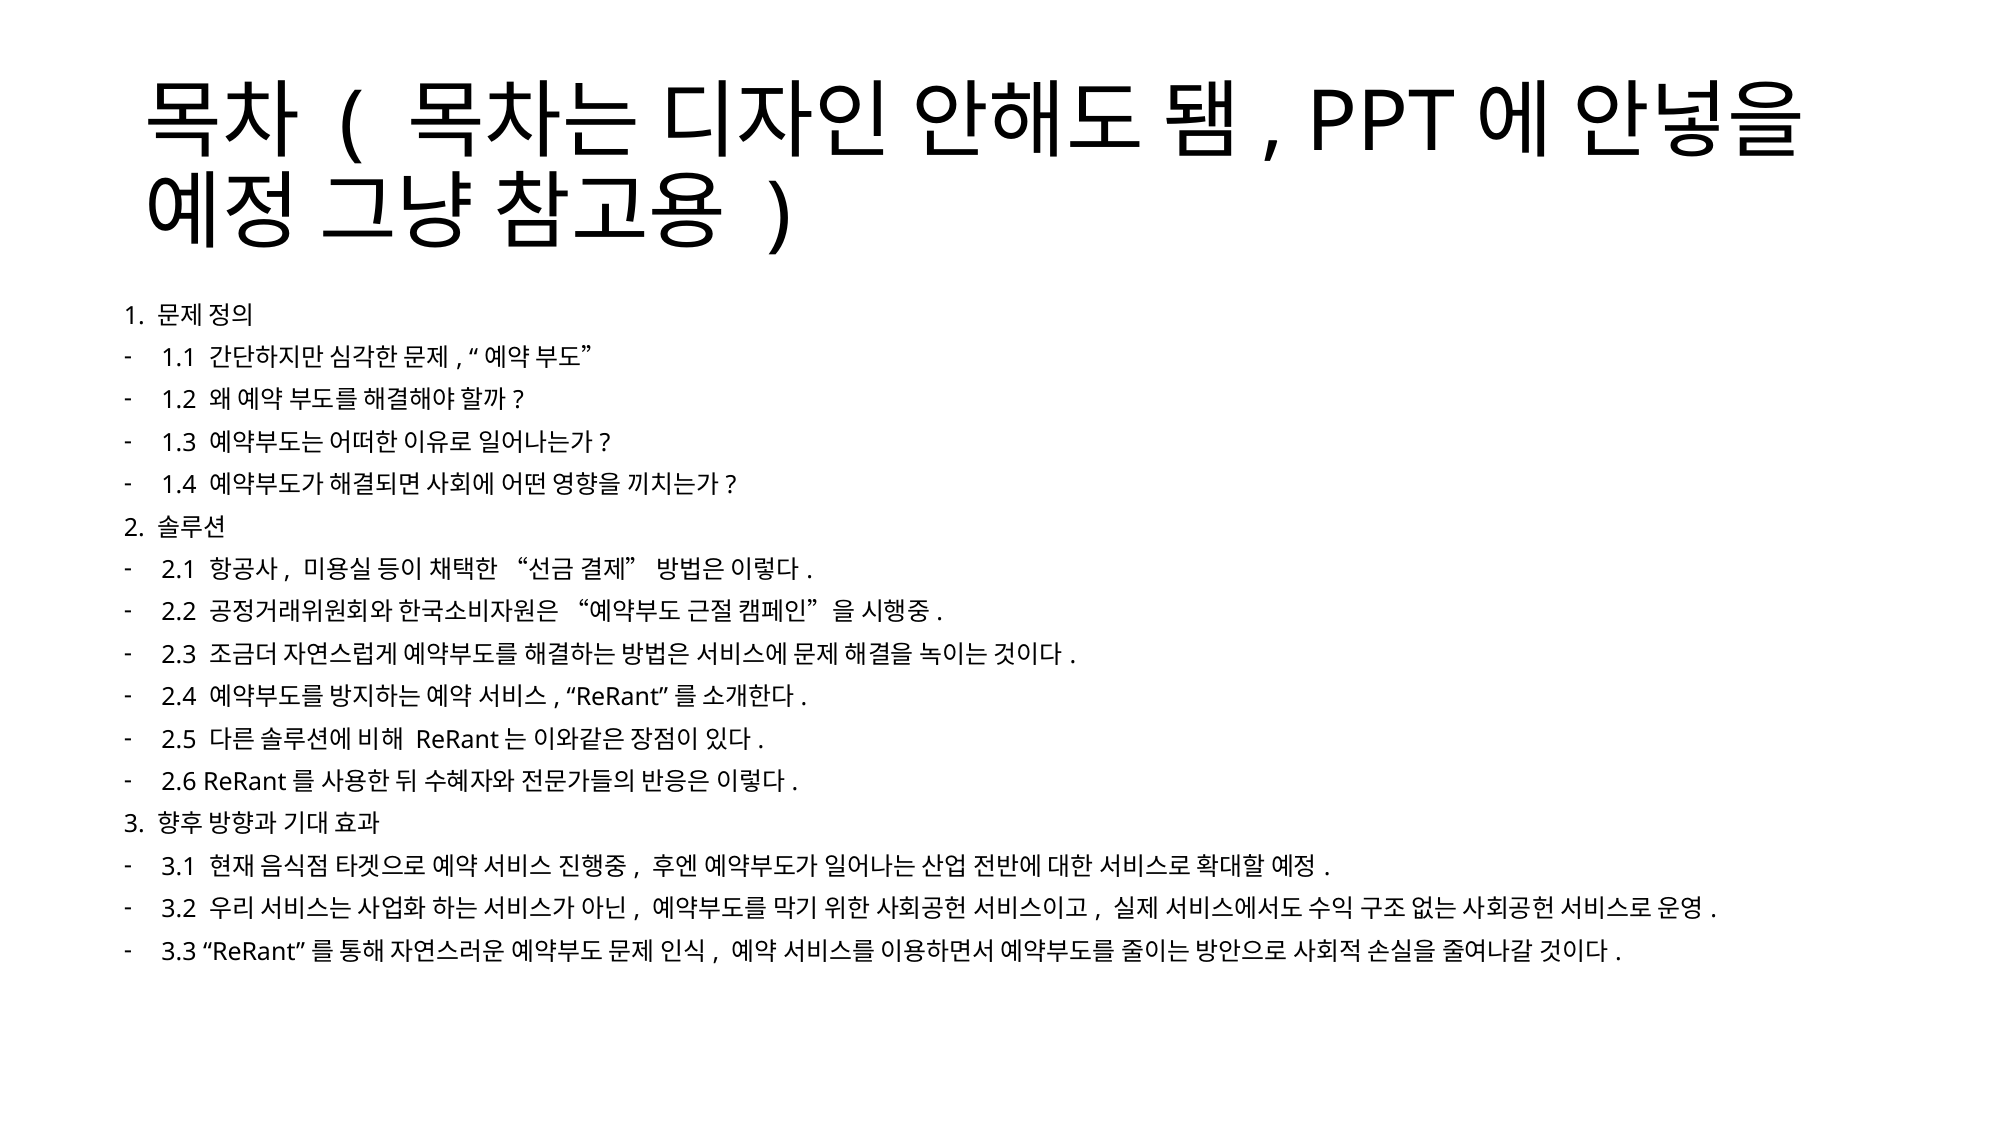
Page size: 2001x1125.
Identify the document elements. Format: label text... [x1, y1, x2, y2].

list 1. 문제 정의 1.1 간단하지만 심각한 문제, “예약 부도” 1.2 왜 예약 부도를 해결해야 할까? 1.3 예약부도는 어떠한 이유로 일어나는가? 1.4 예약부도가 해결되면 사회에 어떤 영향을 끼치는가? 2. 솔루션 2.1 항공사, 미용실 등이 채택한 “선금 결제” 방법은 이렇다. 2.2 공정거래위원회와 한국소비자원은 “예약부도 근절 캠페인”을 시행중. 2.3 조금더 자연스럽게 예약부도를 해결하는 방법은 서비스에 문제 해결을 녹이는 것이다. 2.4 예약부도를 방지하는 예약 서비스, “ReRant”를 소개한다. 2.5 다른 솔루션에 비해 ReRant는 이와같은 장점이 있다. 2.6 ReRant를 사용한 뒤 수혜자와 전문가들의 반응은 이렇다. 3. 향후 방향과 기대 효과 3.1 현재 음식점 타겟으로 예약 서비스 진행중, 후엔 예약부도가 일어나는 산업 전반에 대한 서비스로 확대할 예정. 3.2 우리 서비스는 사업화 하는 서비스가 아닌, 예약부도를 막기 위한 사회공헌 서비스이고, 실제 서비스에서도 수익 구조 없는 사회공헌 서비스로 운영. 3.3 “ReRant”를 통해 자연스러운 예약부도 문제 인식, 예약 서비스를 이용하면서 예약부도를 줄이는 방안으로 사회적 손실을 줄여나갈 것이다. [115, 298, 1923, 1019]
title 목차 ( 목차는 디자인 안해도 됌, PPT에 안넣을 예정 그냥 참고용 ) [136, 59, 1863, 278]
